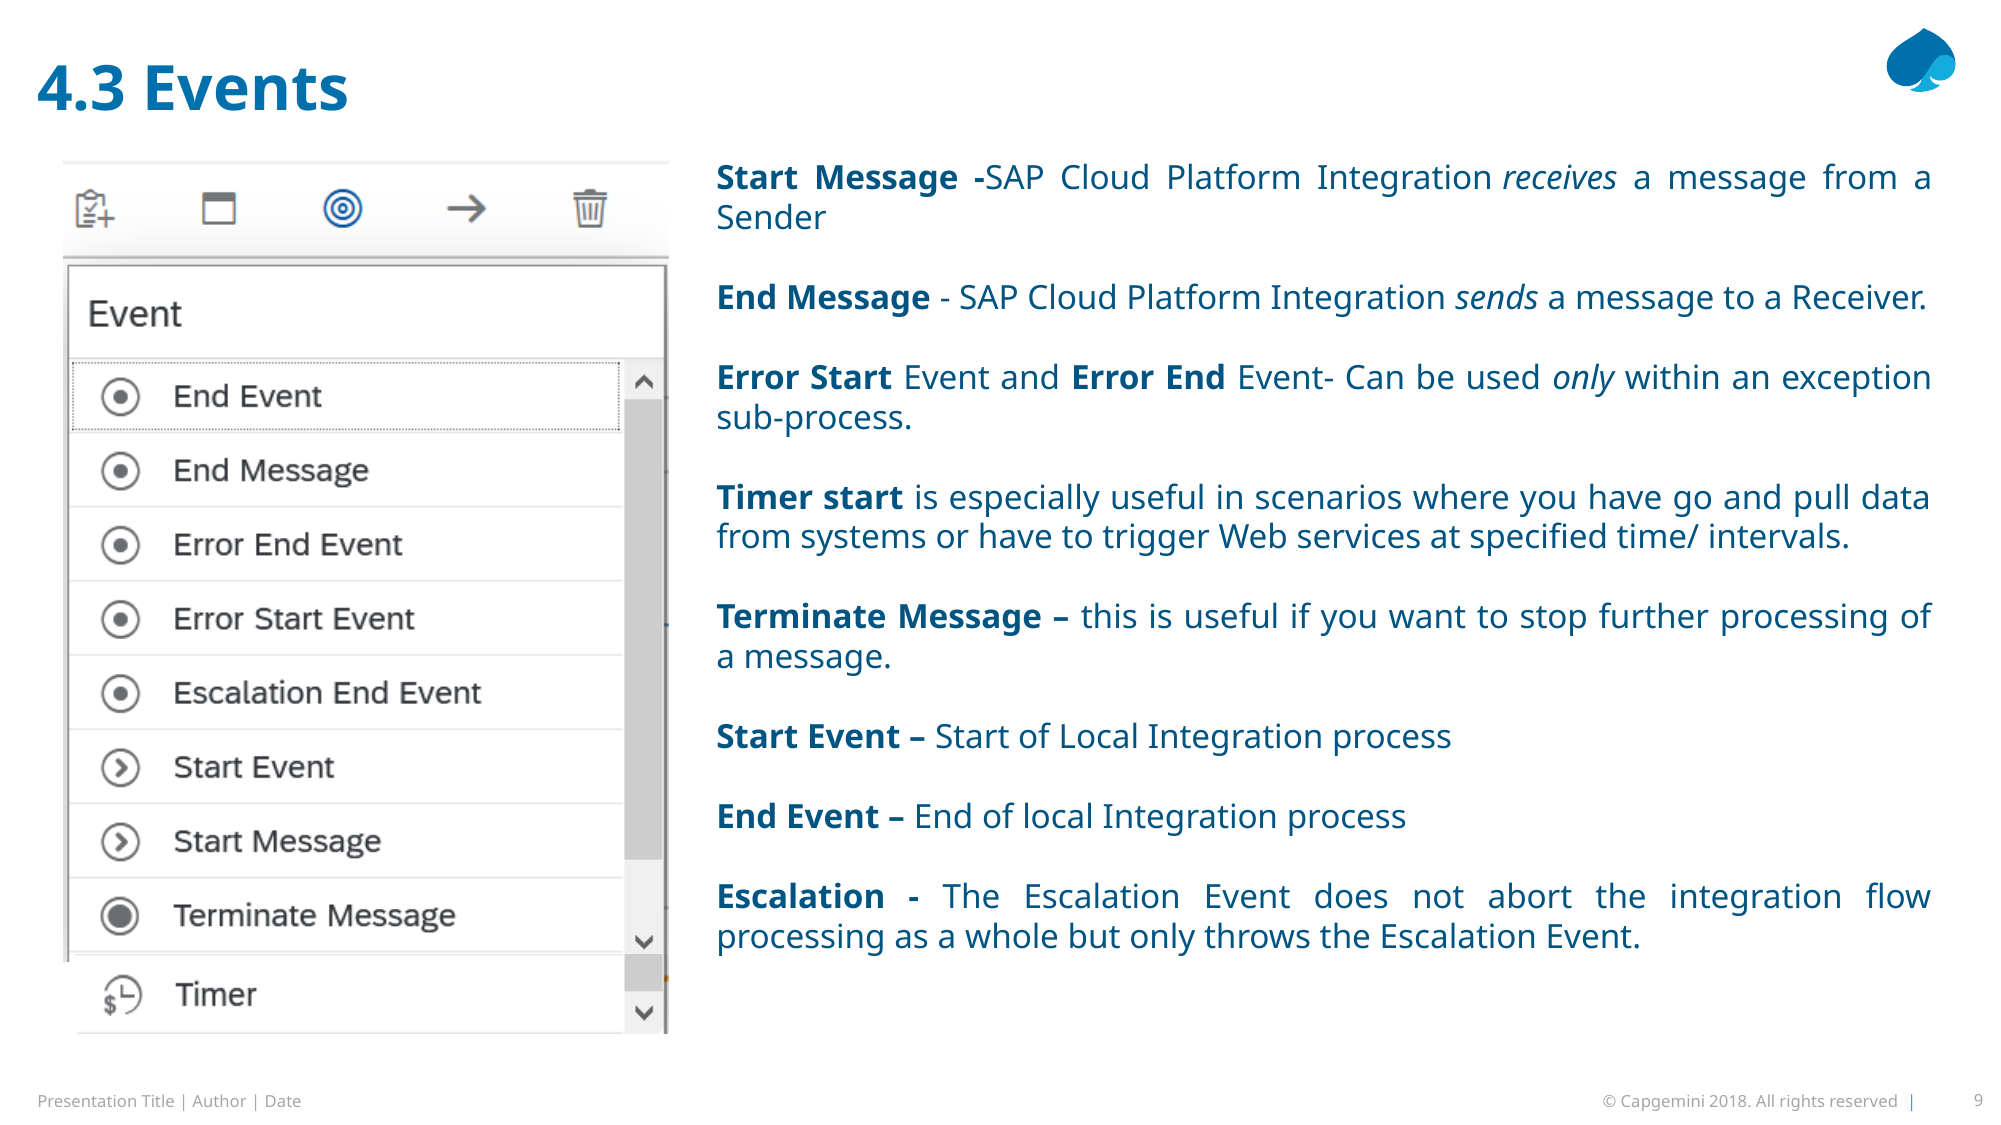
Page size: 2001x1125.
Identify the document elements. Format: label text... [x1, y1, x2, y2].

picture [63, 160, 669, 1034]
title 4.3 Events [37, 0, 1863, 182]
text_box Start Message -SAP Cloud Platform Integration receives a message from a Sender End Message - SAP Cloud Platform Integration sends a message to a Receiver. Error Start Event and Error End Event- Can be used only within an exception sub-process. Timer start is especially useful in scenarios where you have go and pull data from systems or have to trigger Web services at specified time/ intervals. Terminate Message – this is useful if you want to stop further processing of a message. Start Event – Start of Local Integration process End Event – End of local Integration process Escalation - The Escalation Event does not abort the integration flow processing as a whole but only throws the Escalation Event. [701, 149, 1948, 963]
